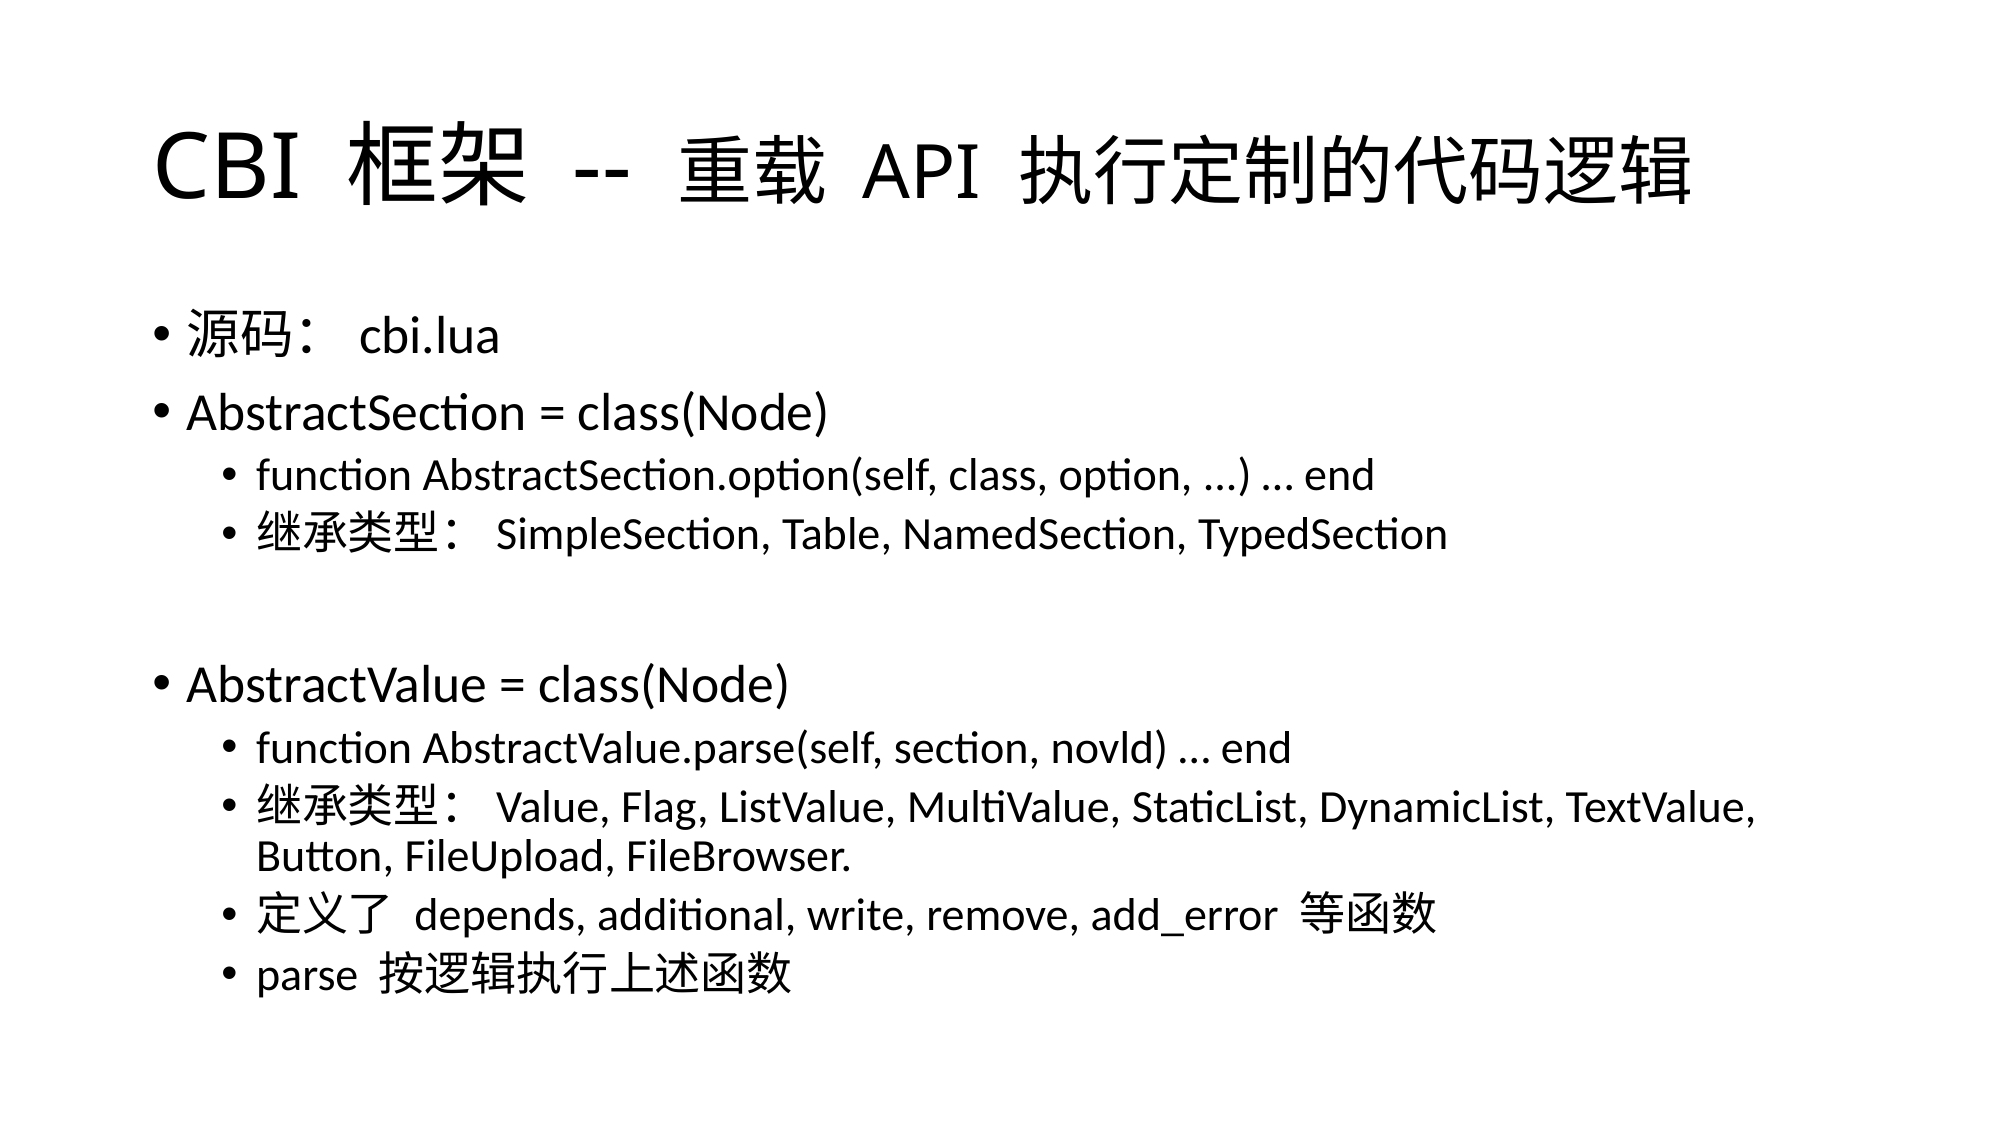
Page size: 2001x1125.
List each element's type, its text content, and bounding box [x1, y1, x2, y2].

list 源码：cbi.lua AbstractSection = class(Node) function AbstractSection.option(self, class, option, ...) … end 继承类型：SimpleSection, Table, NamedSection, TypedSection AbstractValue = class(Node) function AbstractValue.parse(self, section, novld) … end 继承类型：Value, Flag, ListValue, MultiValue, StaticList, DynamicList, TextValue, Button, FileUpload, FileBrowser. 定义了 depends, additional, write, remove, add_error 等函数 parse 按逻辑执行上述函数 [137, 299, 1863, 1014]
title CBI 框架 -- 重载 API 执行定制的代码逻辑 [137, 59, 1863, 278]
